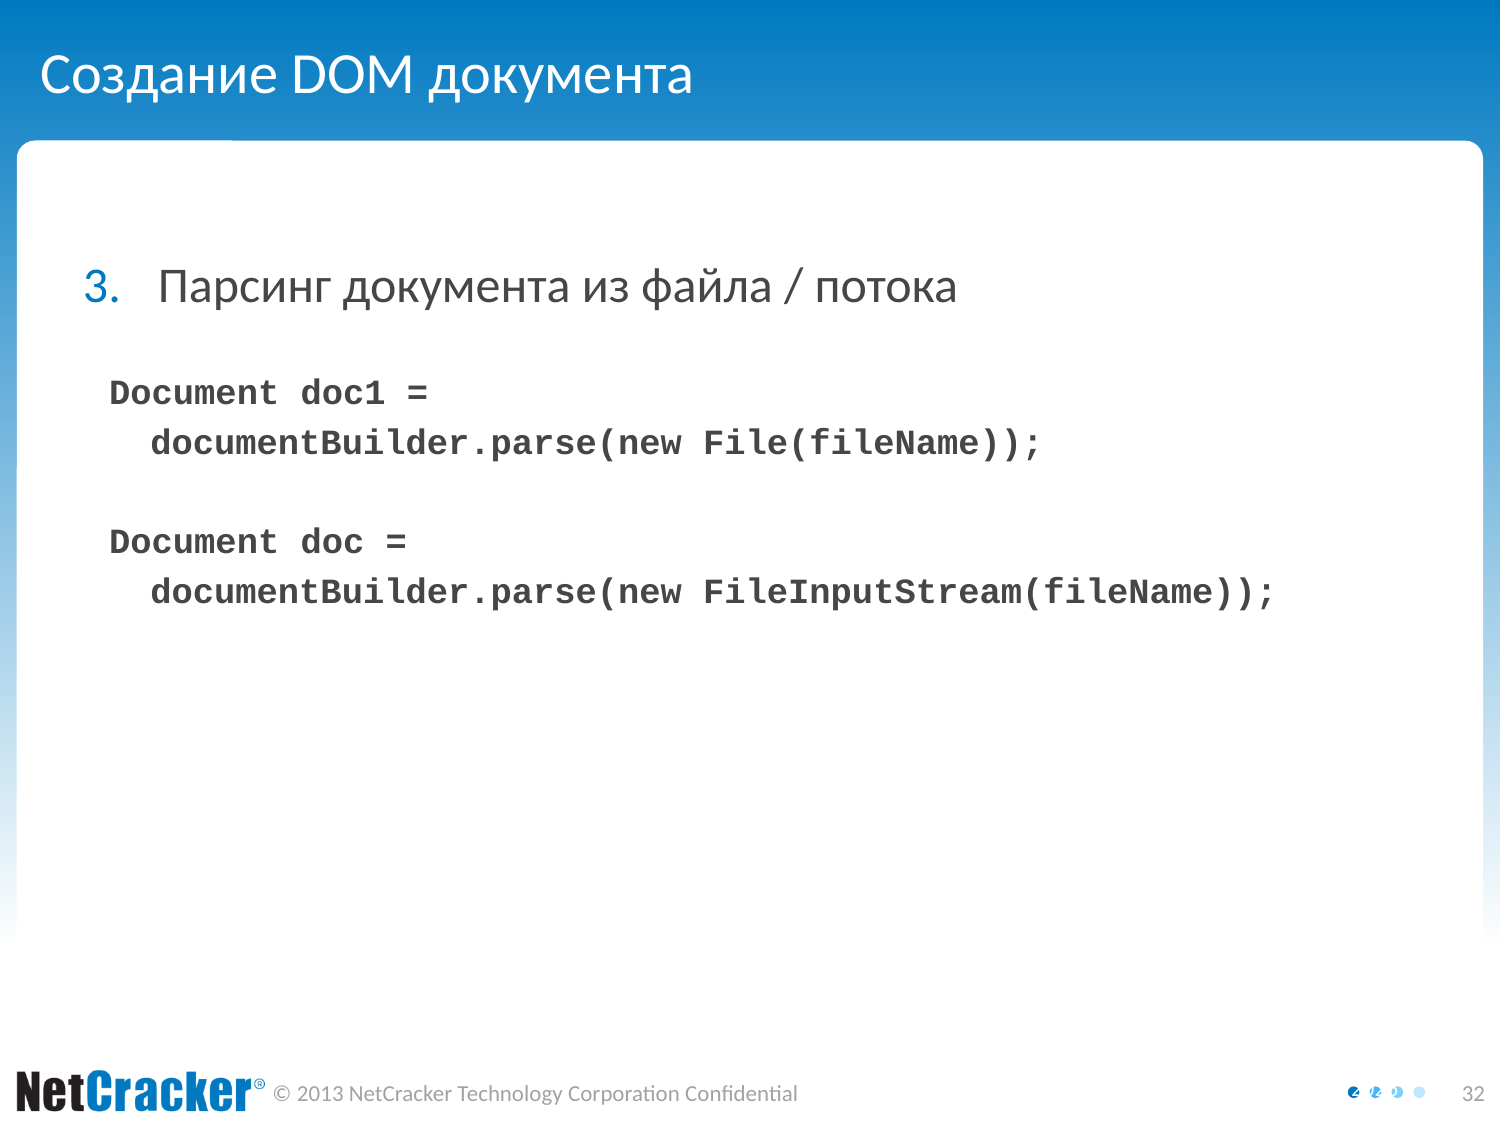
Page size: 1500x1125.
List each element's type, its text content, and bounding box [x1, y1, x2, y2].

text_box Saturday, October 04, 2014 [1103, 1051, 1418, 1112]
picture [5, 1062, 272, 1122]
text_box 32 [1418, 1051, 1479, 1112]
title Создание DOM документа [16, 0, 1483, 141]
list Парсинг документа из файла / потока Document doc1 = documentBuilder.parse(new File(fileName)); Document doc = documentBuilder.parse(new FileInputStream(fileName)); [44, 228, 1395, 972]
